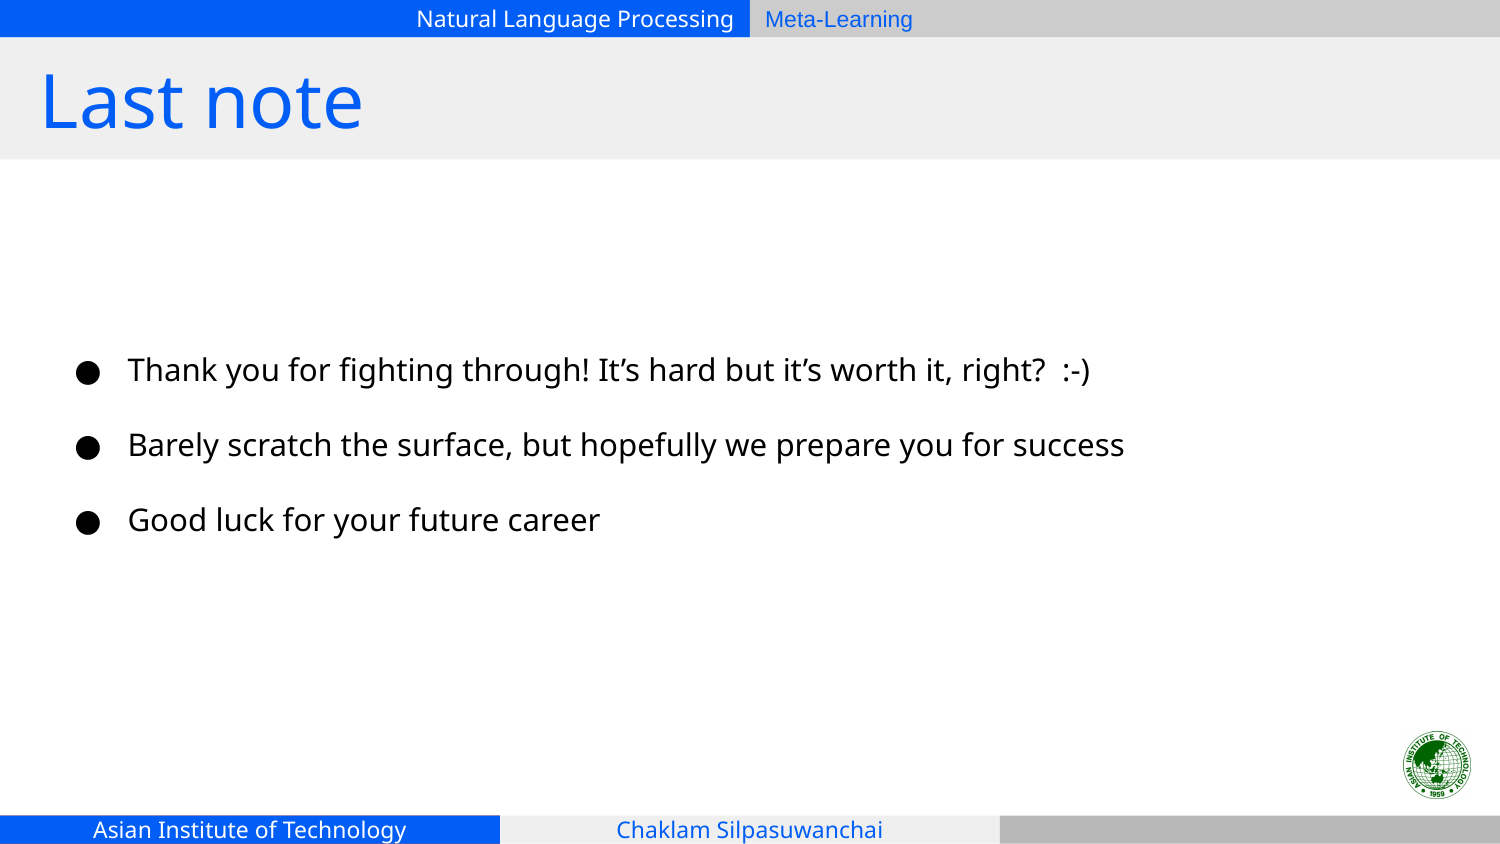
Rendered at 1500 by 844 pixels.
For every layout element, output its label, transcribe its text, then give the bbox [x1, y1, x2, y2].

list Thank you for fighting through! It’s hard but it’s worth it, right? :-) Barely scratch the surface, but hopefully we prepare you for success Good luck for your future career [37, 159, 1475, 729]
picture [1403, 731, 1471, 799]
title Last note [24, 37, 1475, 160]
